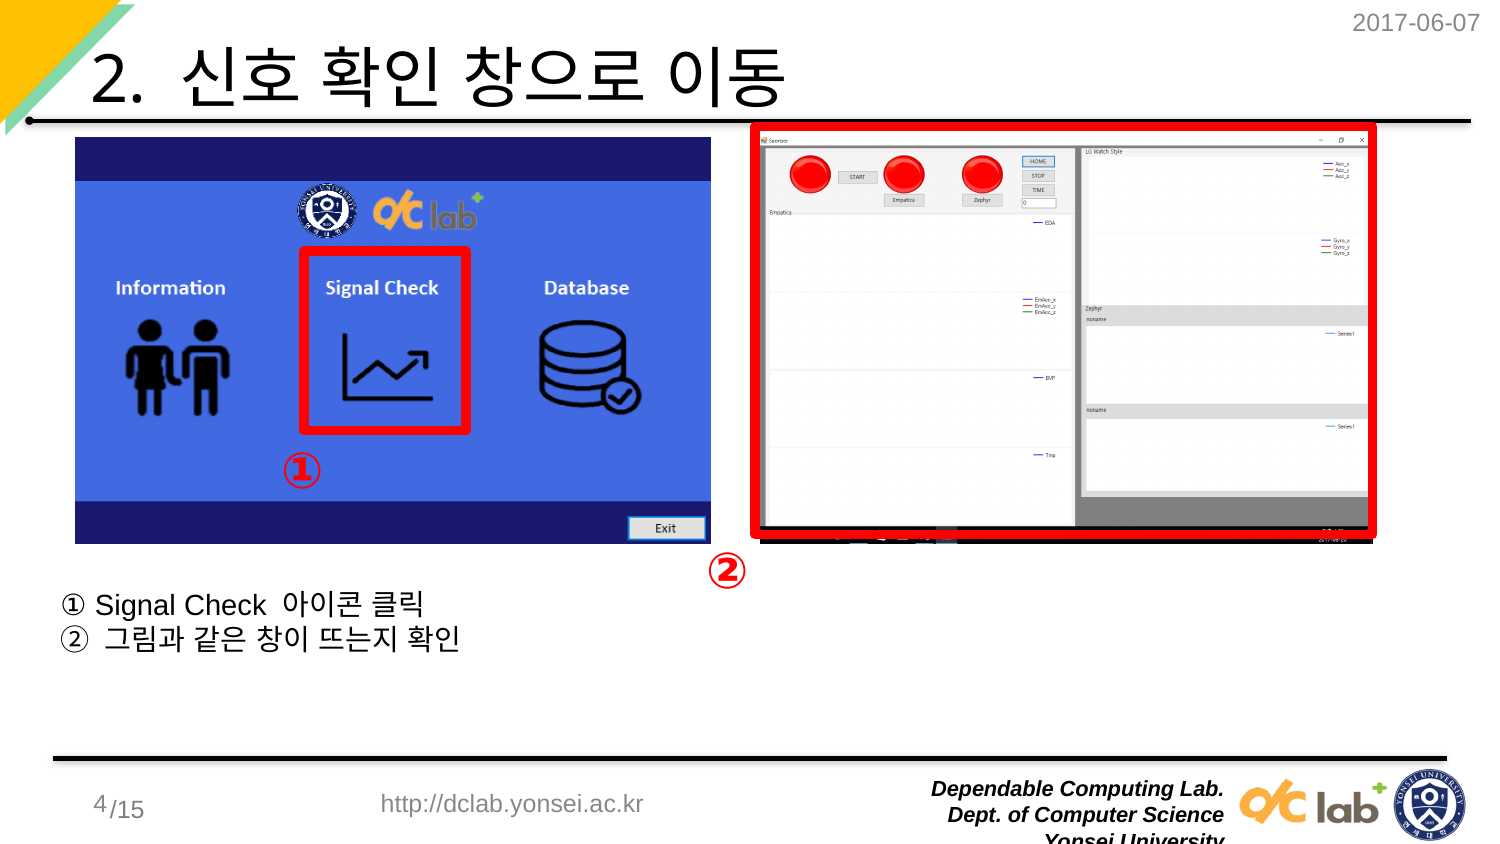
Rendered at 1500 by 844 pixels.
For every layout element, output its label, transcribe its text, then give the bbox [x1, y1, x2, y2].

picture [759, 135, 1373, 544]
picture [74, 137, 711, 544]
slide_number ‹#› [56, 779, 123, 825]
picture [1217, 768, 1466, 841]
footer http://dclab.yonsei.ac.kr [275, 779, 750, 825]
text_box ② [691, 530, 820, 607]
title 2. 신호 확인 창으로 이동 [75, 40, 1425, 111]
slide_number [1337, 0, 1500, 44]
text_box [755, 126, 1373, 137]
text_box ① Signal Check 아이콘 클릭 ② 그림과 같은 창이 뜨는지 확인 [45, 578, 1436, 735]
